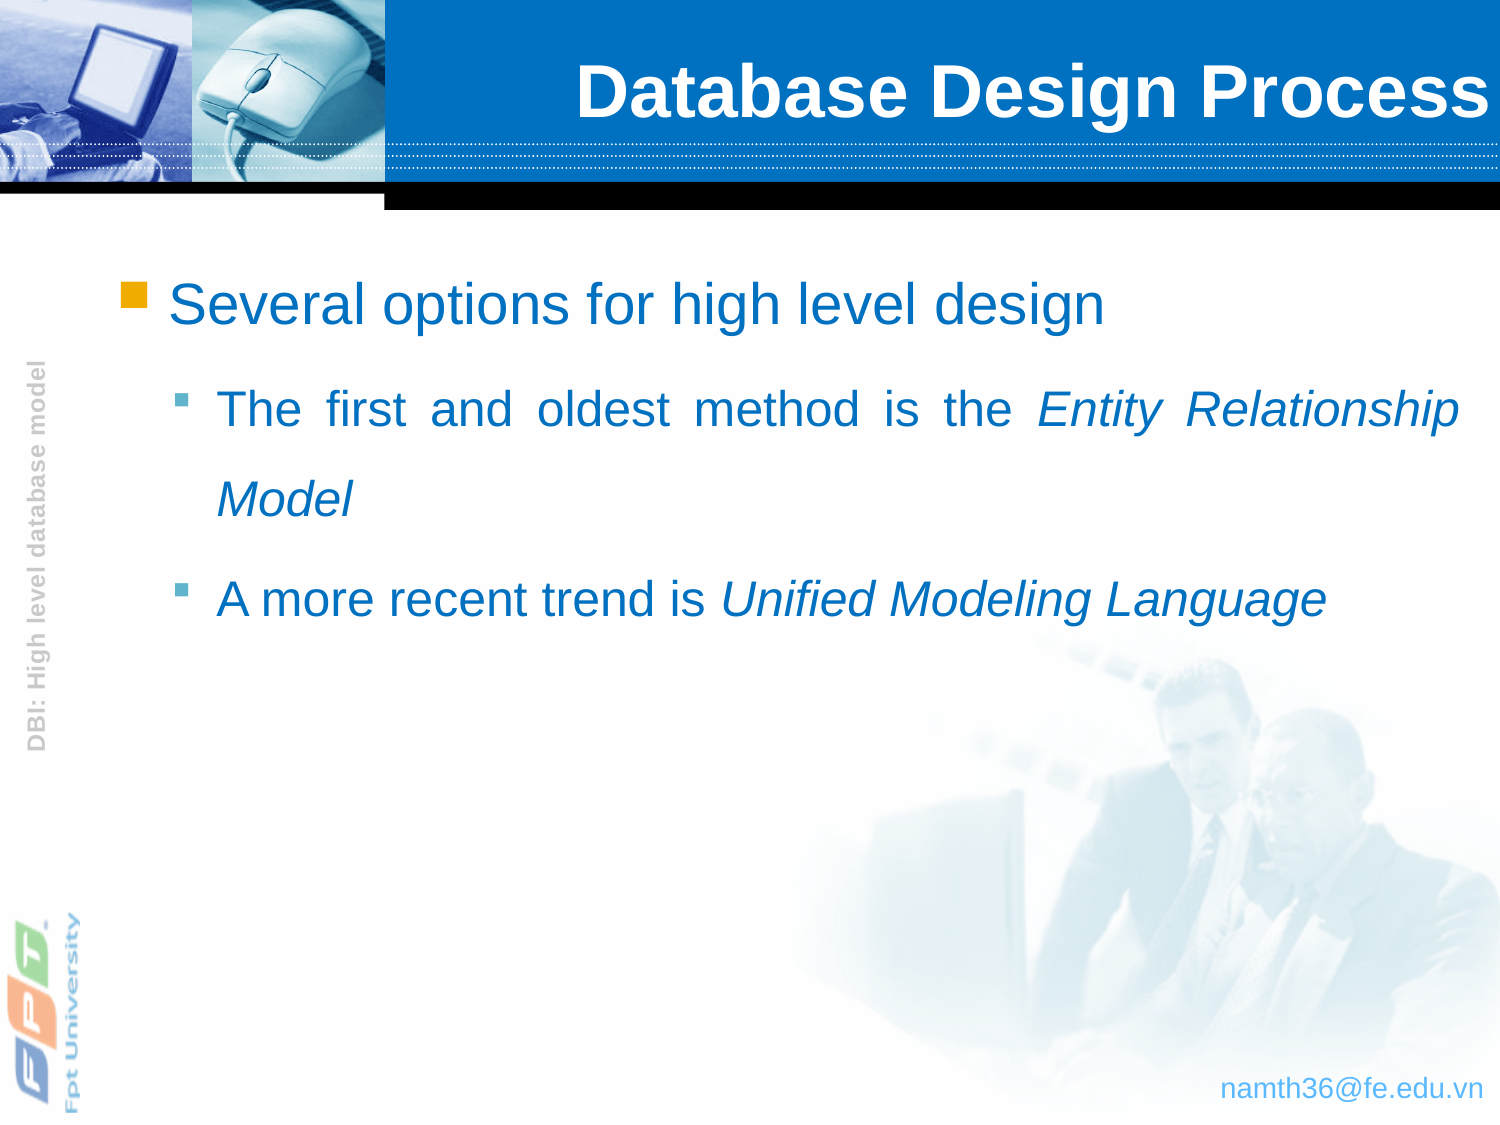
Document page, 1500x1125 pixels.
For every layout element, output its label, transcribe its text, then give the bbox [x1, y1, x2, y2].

list Several options for high level design The first and oldest method is the Entity Relationship Model A more recent trend is Unified Modeling Language [87, 216, 1475, 1050]
title Database Design Process [387, 0, 1500, 175]
picture [0, 194, 1500, 1125]
picture [0, 0, 385, 181]
